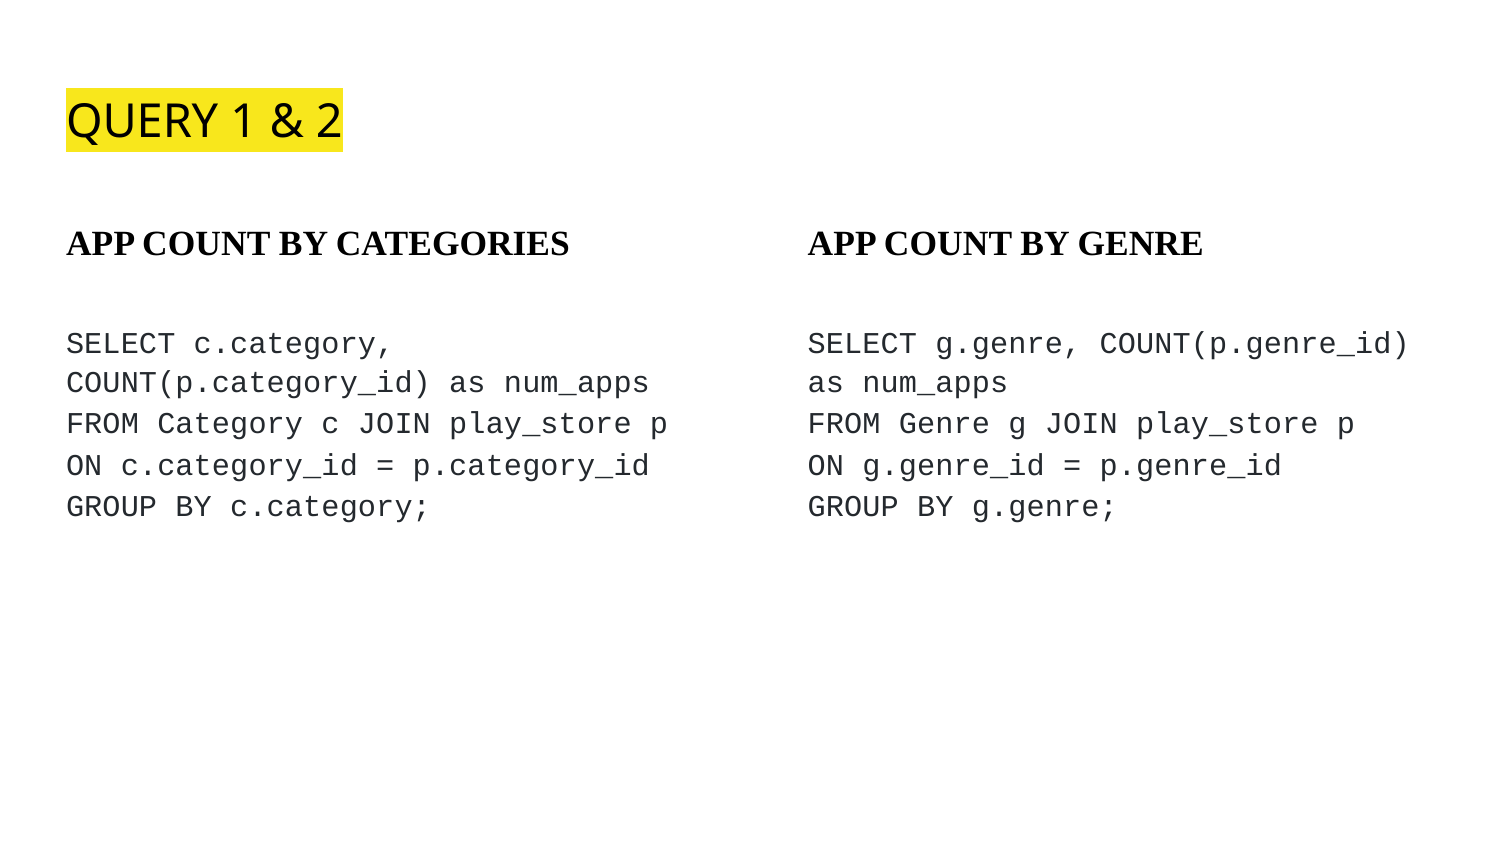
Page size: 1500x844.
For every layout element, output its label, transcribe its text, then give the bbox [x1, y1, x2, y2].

list APP COUNT BY CATEGORIES SELECT c.category, COUNT(p.category_id) as num_apps FROM Category c JOIN play_store p ON c.category_id = p.category_id GROUP BY c.category; [51, 202, 708, 750]
title QUERY 1 & 2 [51, 72, 1449, 167]
list APP COUNT BY GENRE SELECT g.genre, COUNT(p.genre_id) as num_apps FROM Genre g JOIN play_store p ON g.genre_id = p.genre_id GROUP BY g.genre; [792, 202, 1449, 750]
